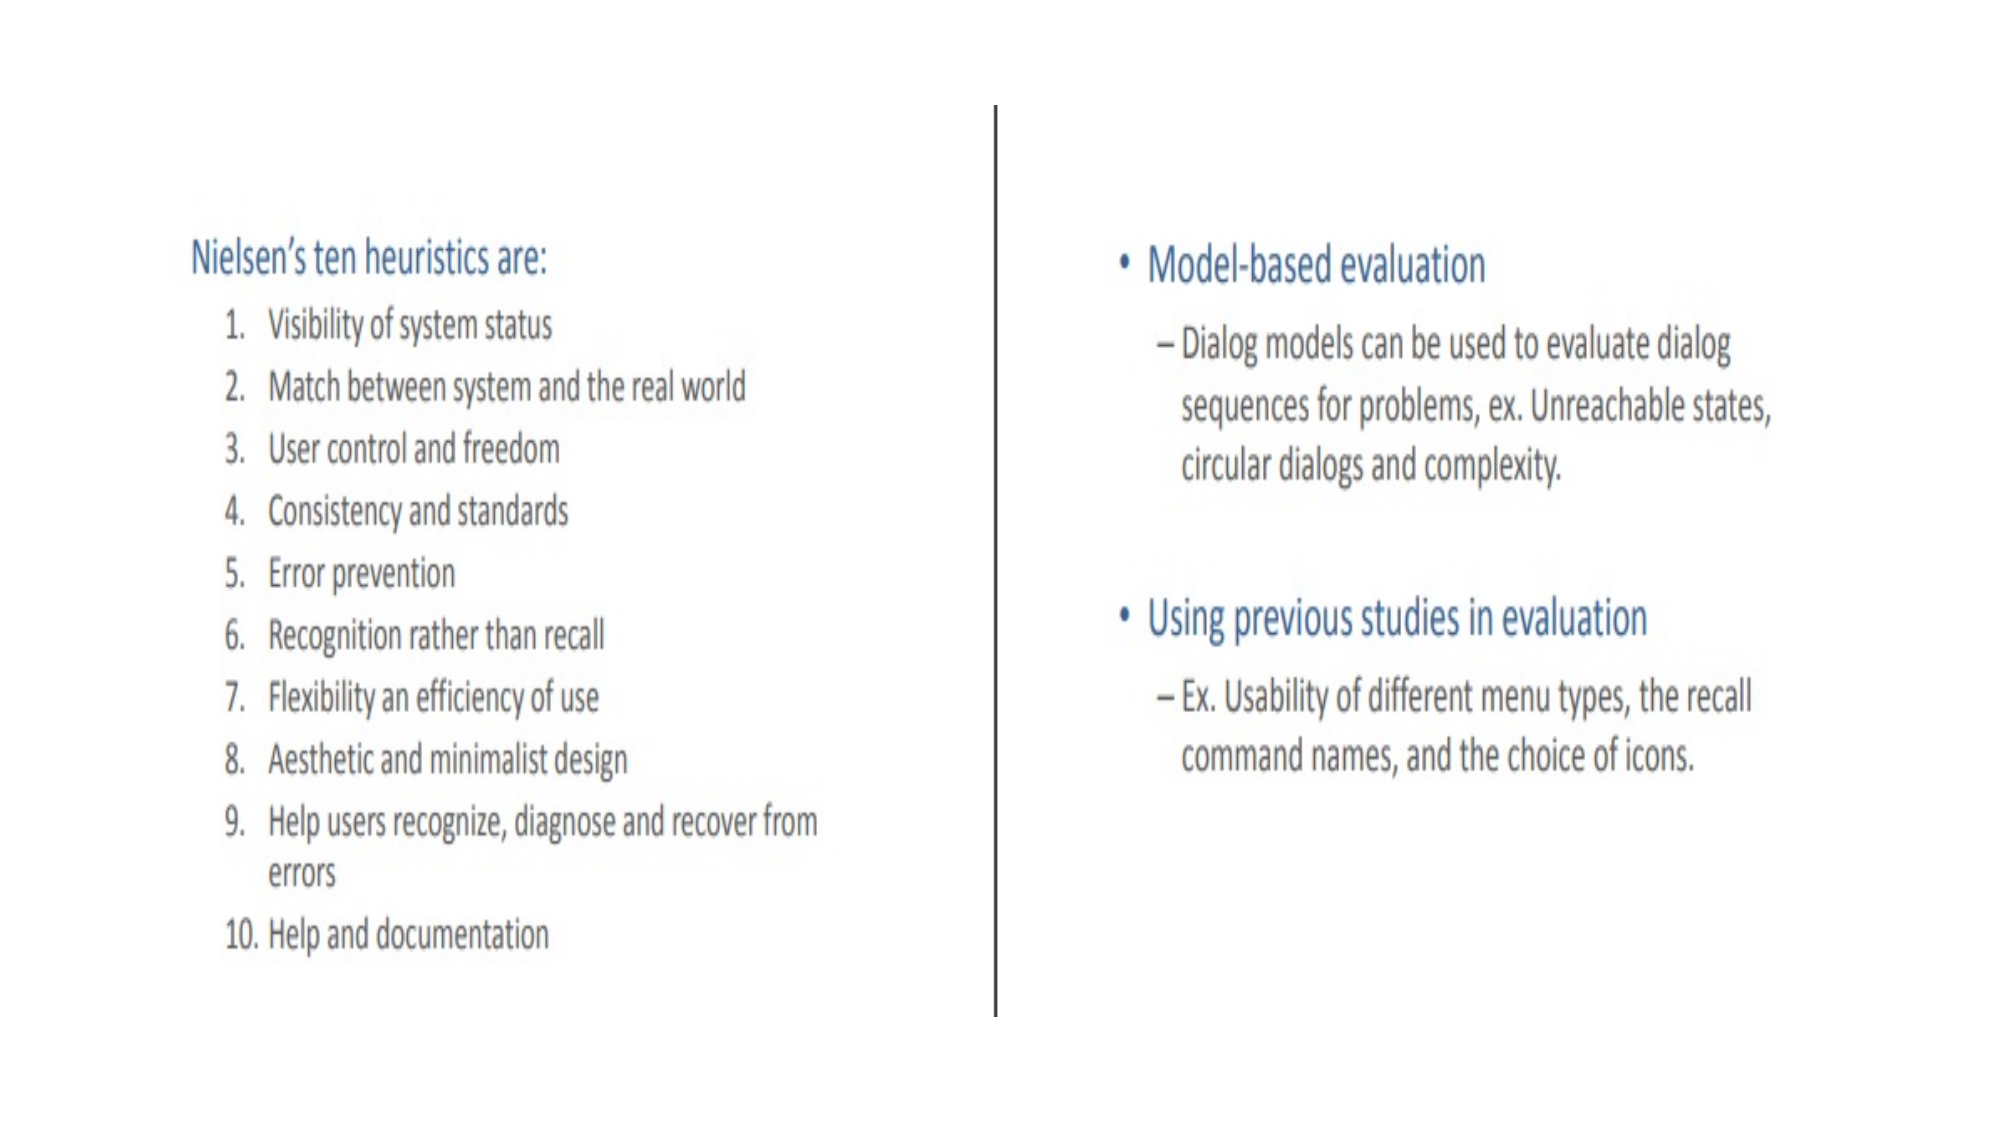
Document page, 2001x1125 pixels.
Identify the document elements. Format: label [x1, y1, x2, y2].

picture [114, 105, 1893, 1017]
